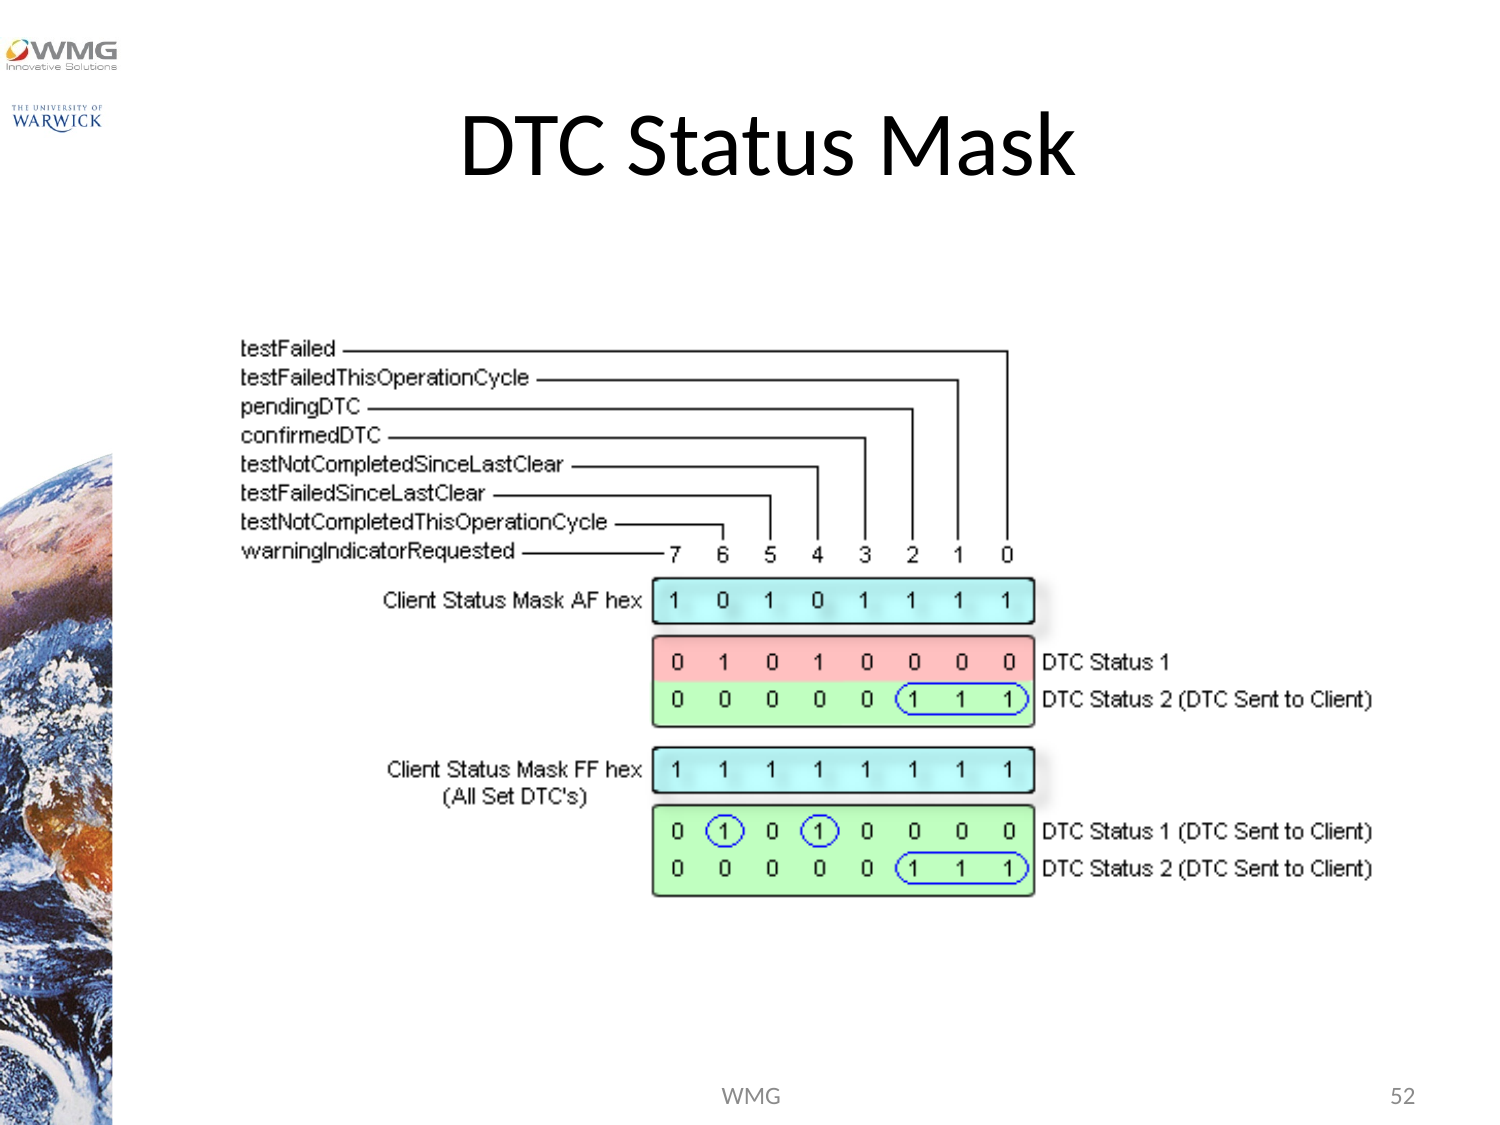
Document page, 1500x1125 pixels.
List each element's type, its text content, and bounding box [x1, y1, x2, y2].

picture [0, 399, 113, 1125]
title DTC Status Mask [112, 45, 1425, 233]
slide_number 52 [1080, 1065, 1431, 1125]
footer WMG [513, 1065, 989, 1125]
picture [229, 326, 1384, 914]
picture [0, 37, 125, 73]
picture [0, 93, 112, 138]
